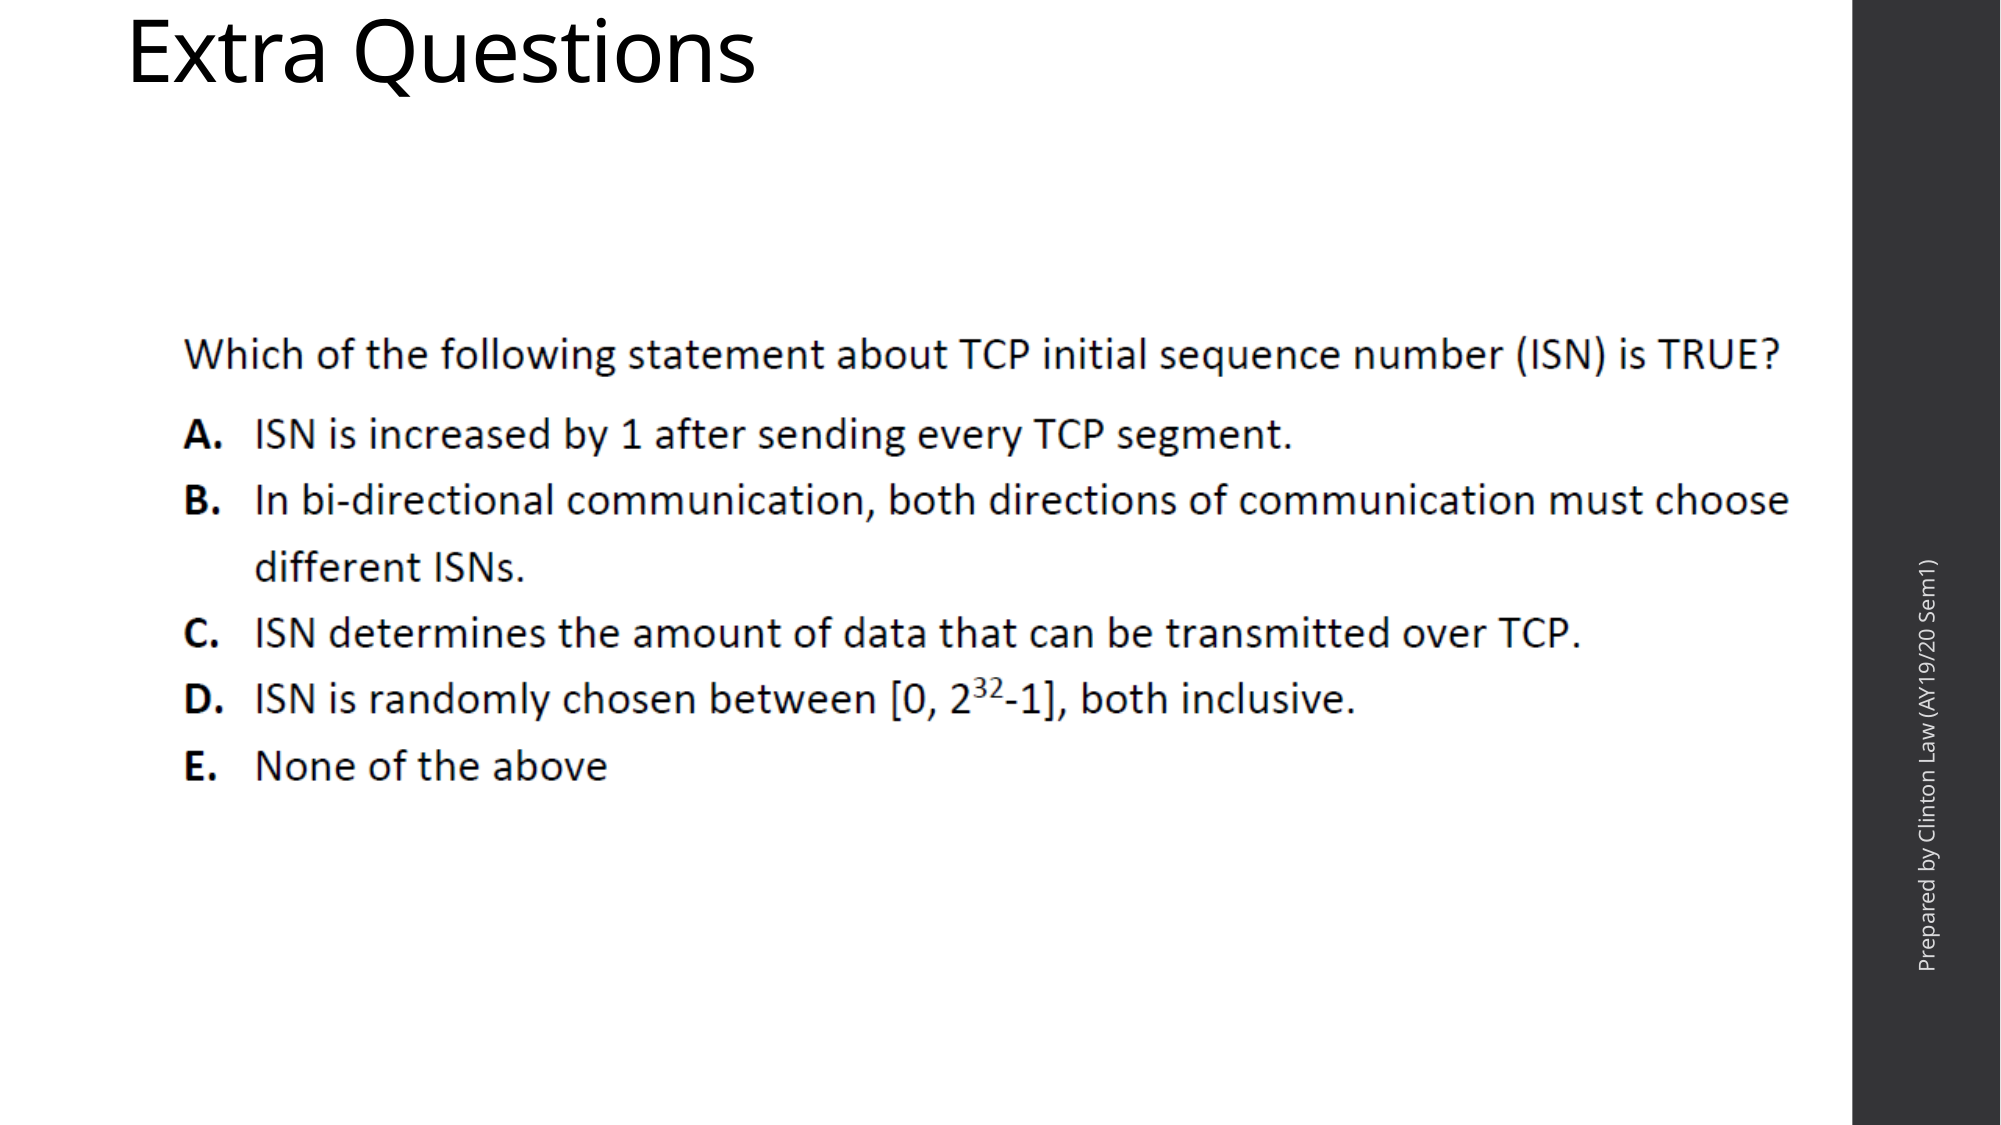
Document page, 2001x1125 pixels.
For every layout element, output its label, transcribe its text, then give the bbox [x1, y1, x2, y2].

title Extra Questions [110, 0, 1701, 110]
picture [152, 305, 1848, 820]
footer Prepared by Clinton Law (AY19/20 Sem1) [1897, 400, 1958, 988]
